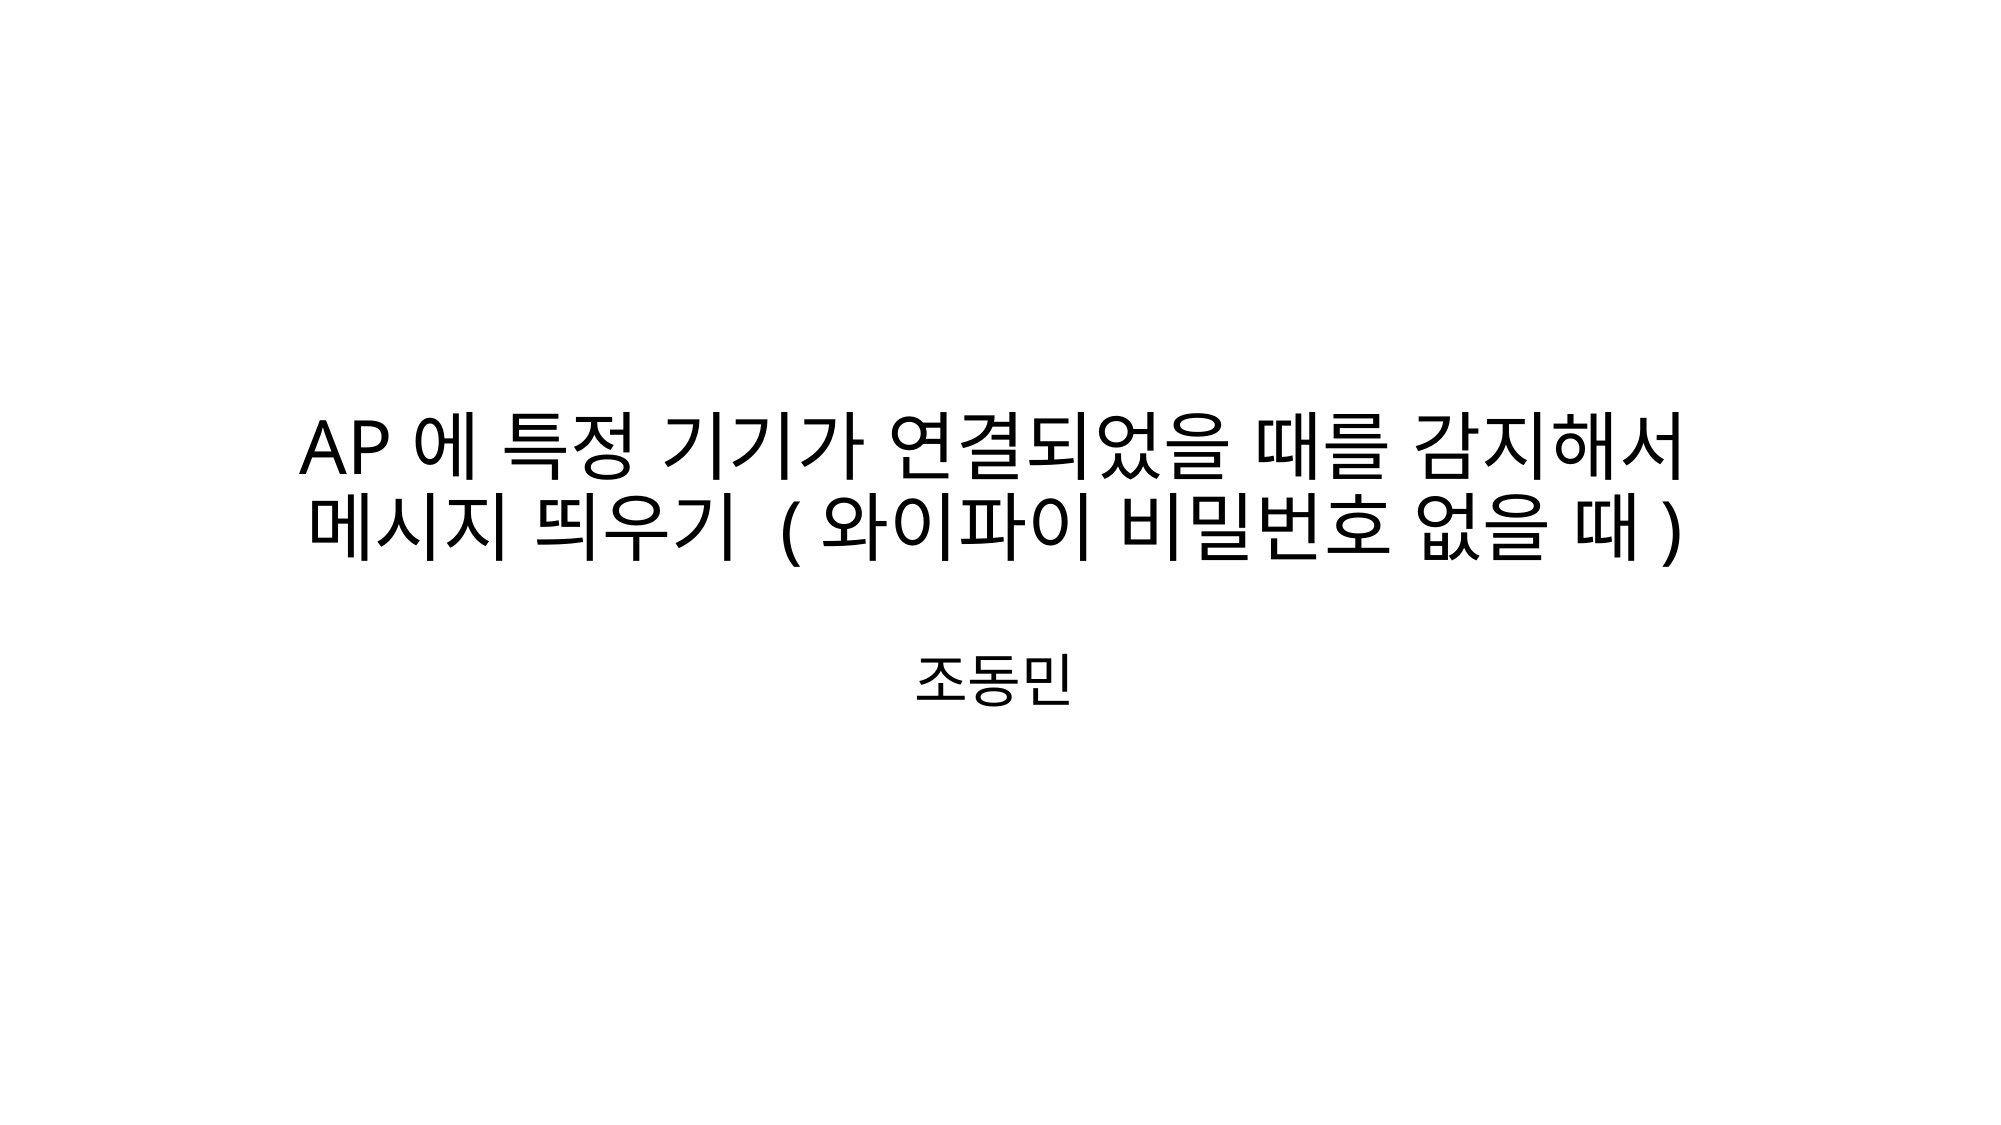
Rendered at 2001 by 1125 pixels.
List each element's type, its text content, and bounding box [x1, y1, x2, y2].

title AP에 특정 기기가 연결되었을 때를 감지해서 메시지 띄우기 (와이파이 비밀번호 없을 때) 조동민 [244, 320, 1745, 724]
